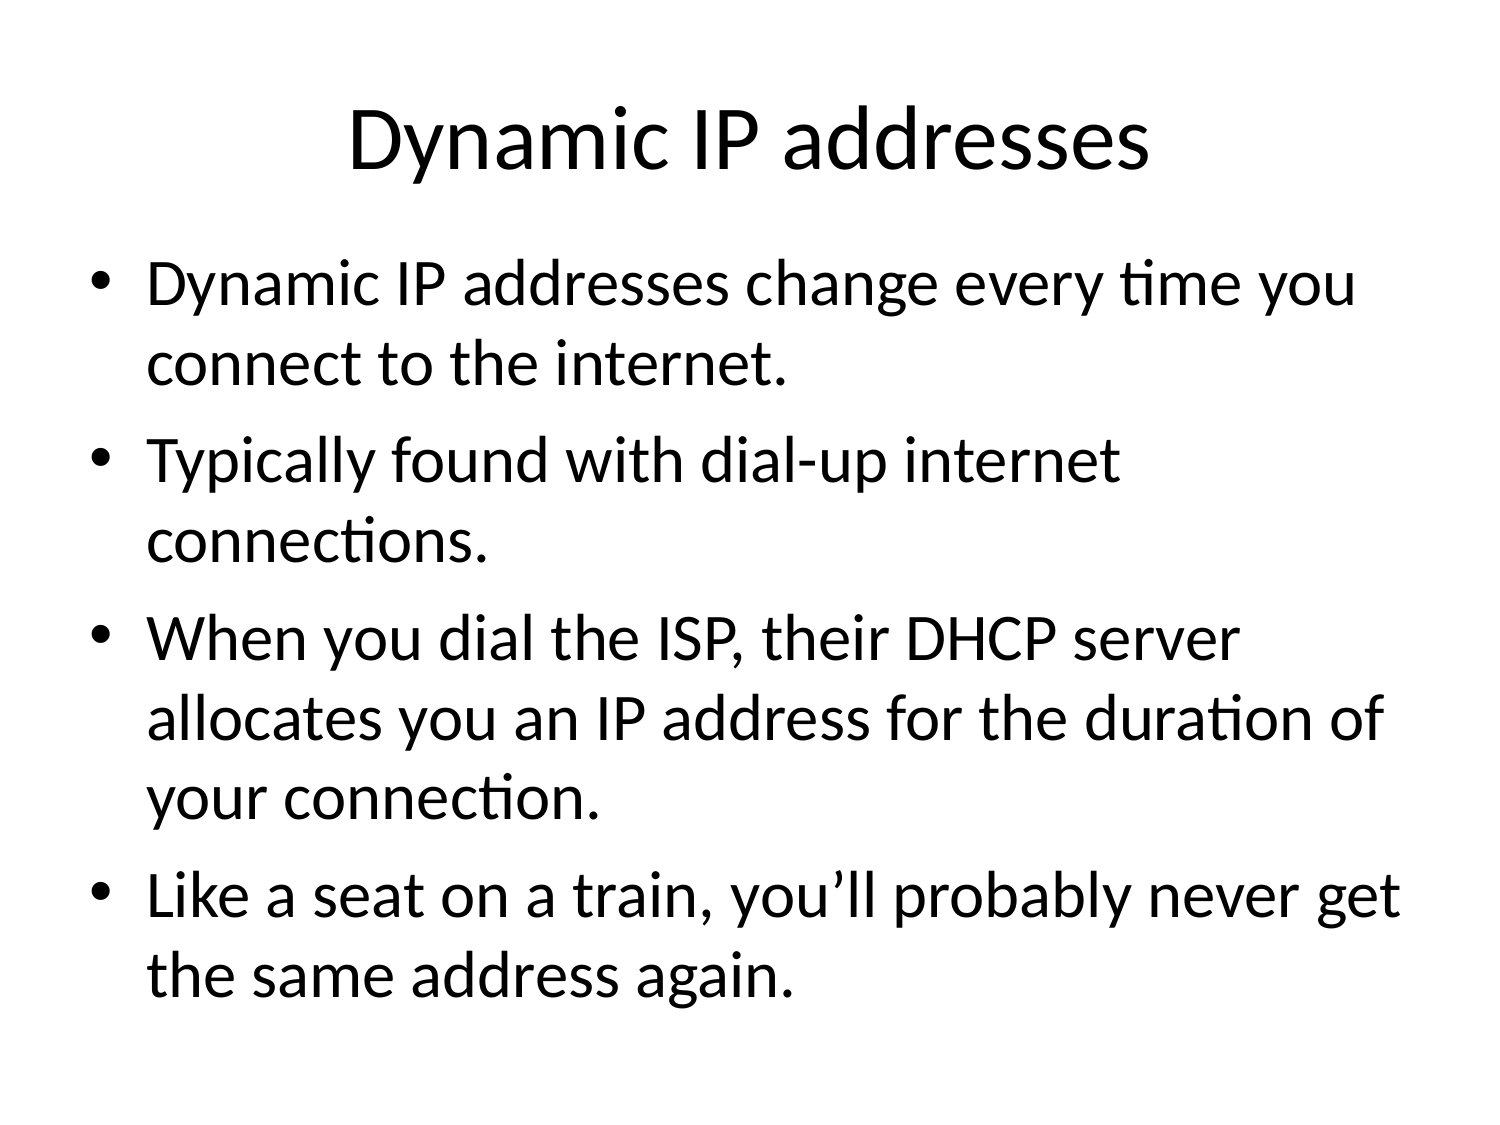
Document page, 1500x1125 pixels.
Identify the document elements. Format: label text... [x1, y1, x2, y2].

text_box Dynamic IP addresses change every time you connect to the internet. Typically found with dial-up internet connections. When you dial the ISP, their DHCP server allocates you an IP address for the duration of your connection. Like a seat on a train, you’ll probably never get the same address again. [75, 231, 1425, 1005]
text_box Dynamic IP addresses [75, 45, 1425, 220]
